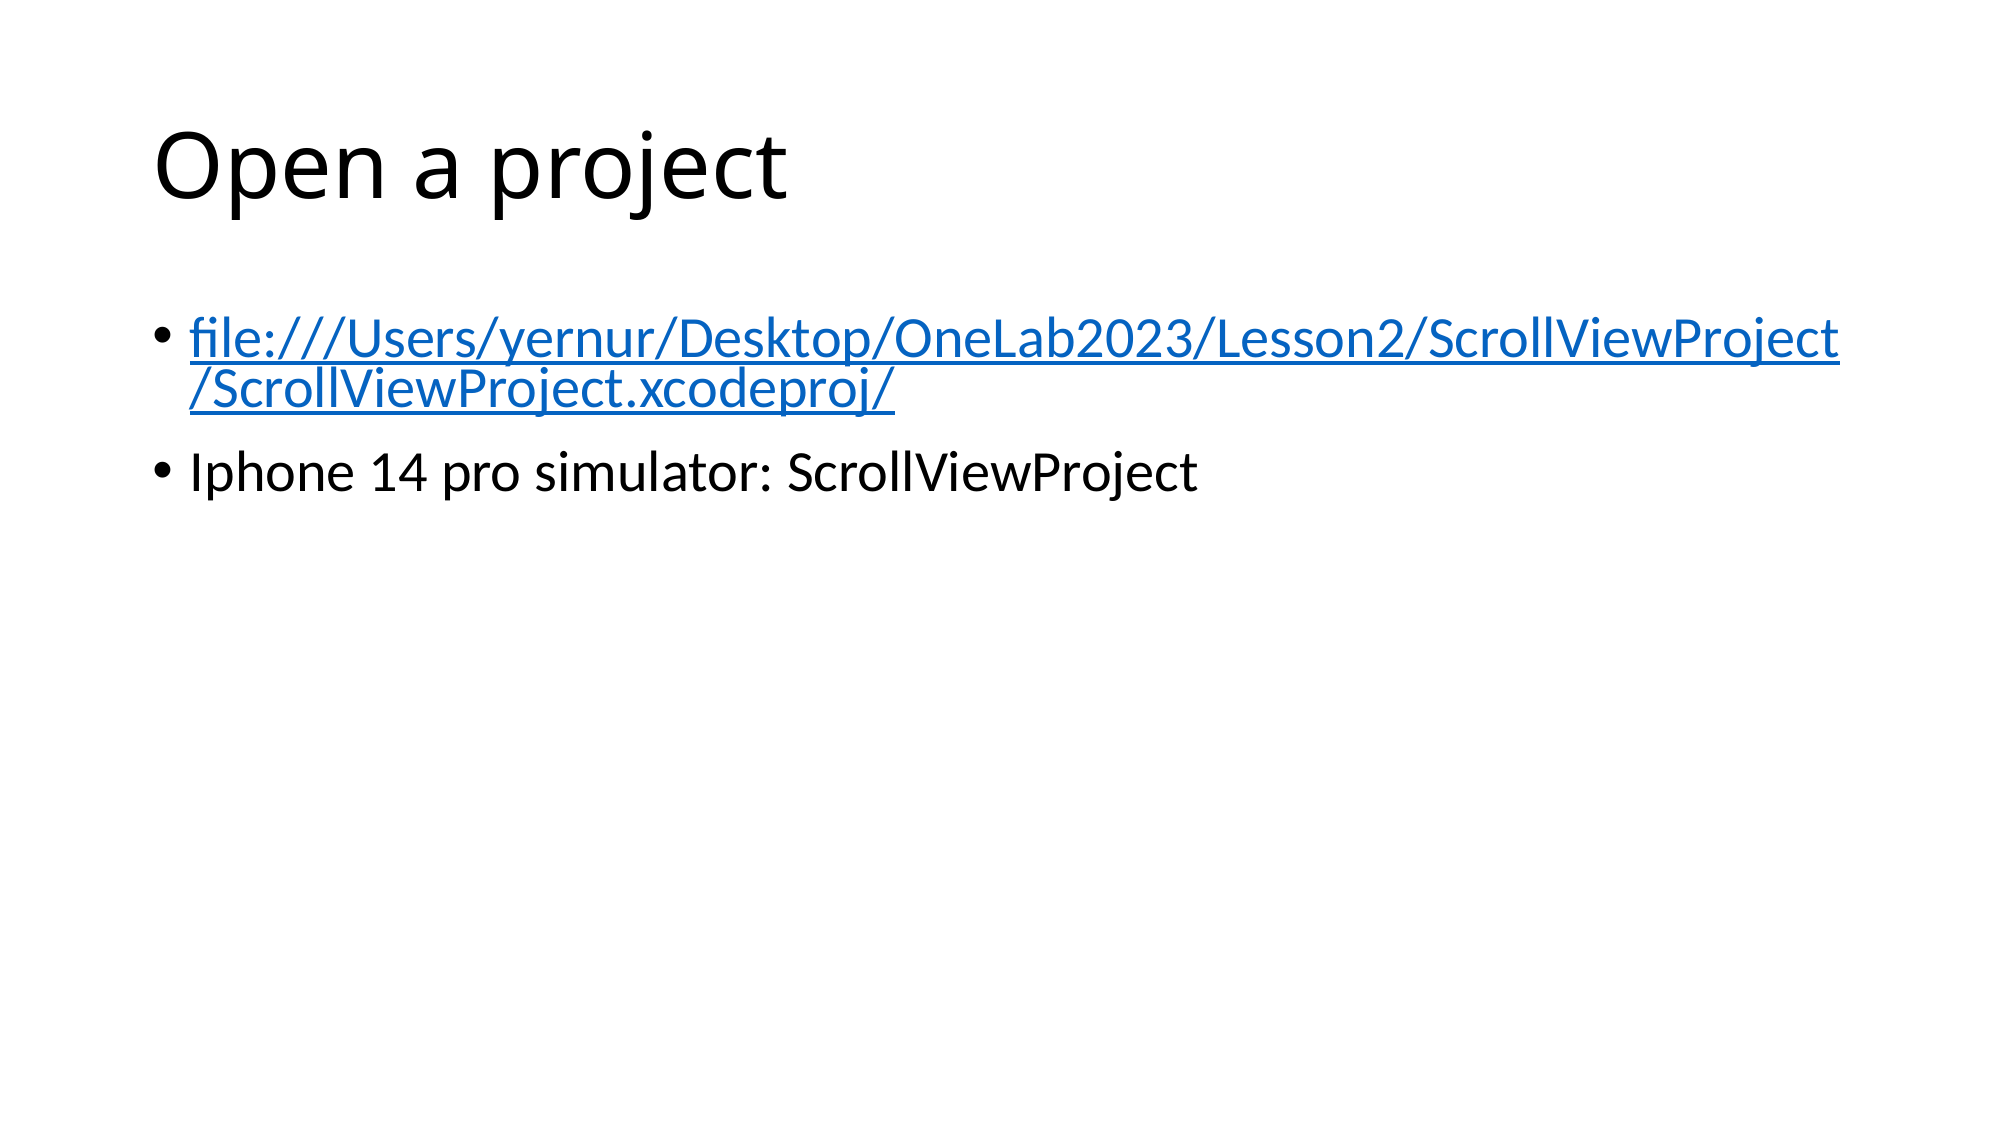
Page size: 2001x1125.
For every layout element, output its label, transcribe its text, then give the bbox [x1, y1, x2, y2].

list file:///Users/yernur/Desktop/OneLab2023/Lesson2/ScrollViewProject/ScrollViewProject.xcodeproj/ Iphone 14 pro simulator: ScrollViewProject [137, 299, 1863, 1014]
title Open a project [137, 59, 1863, 278]
